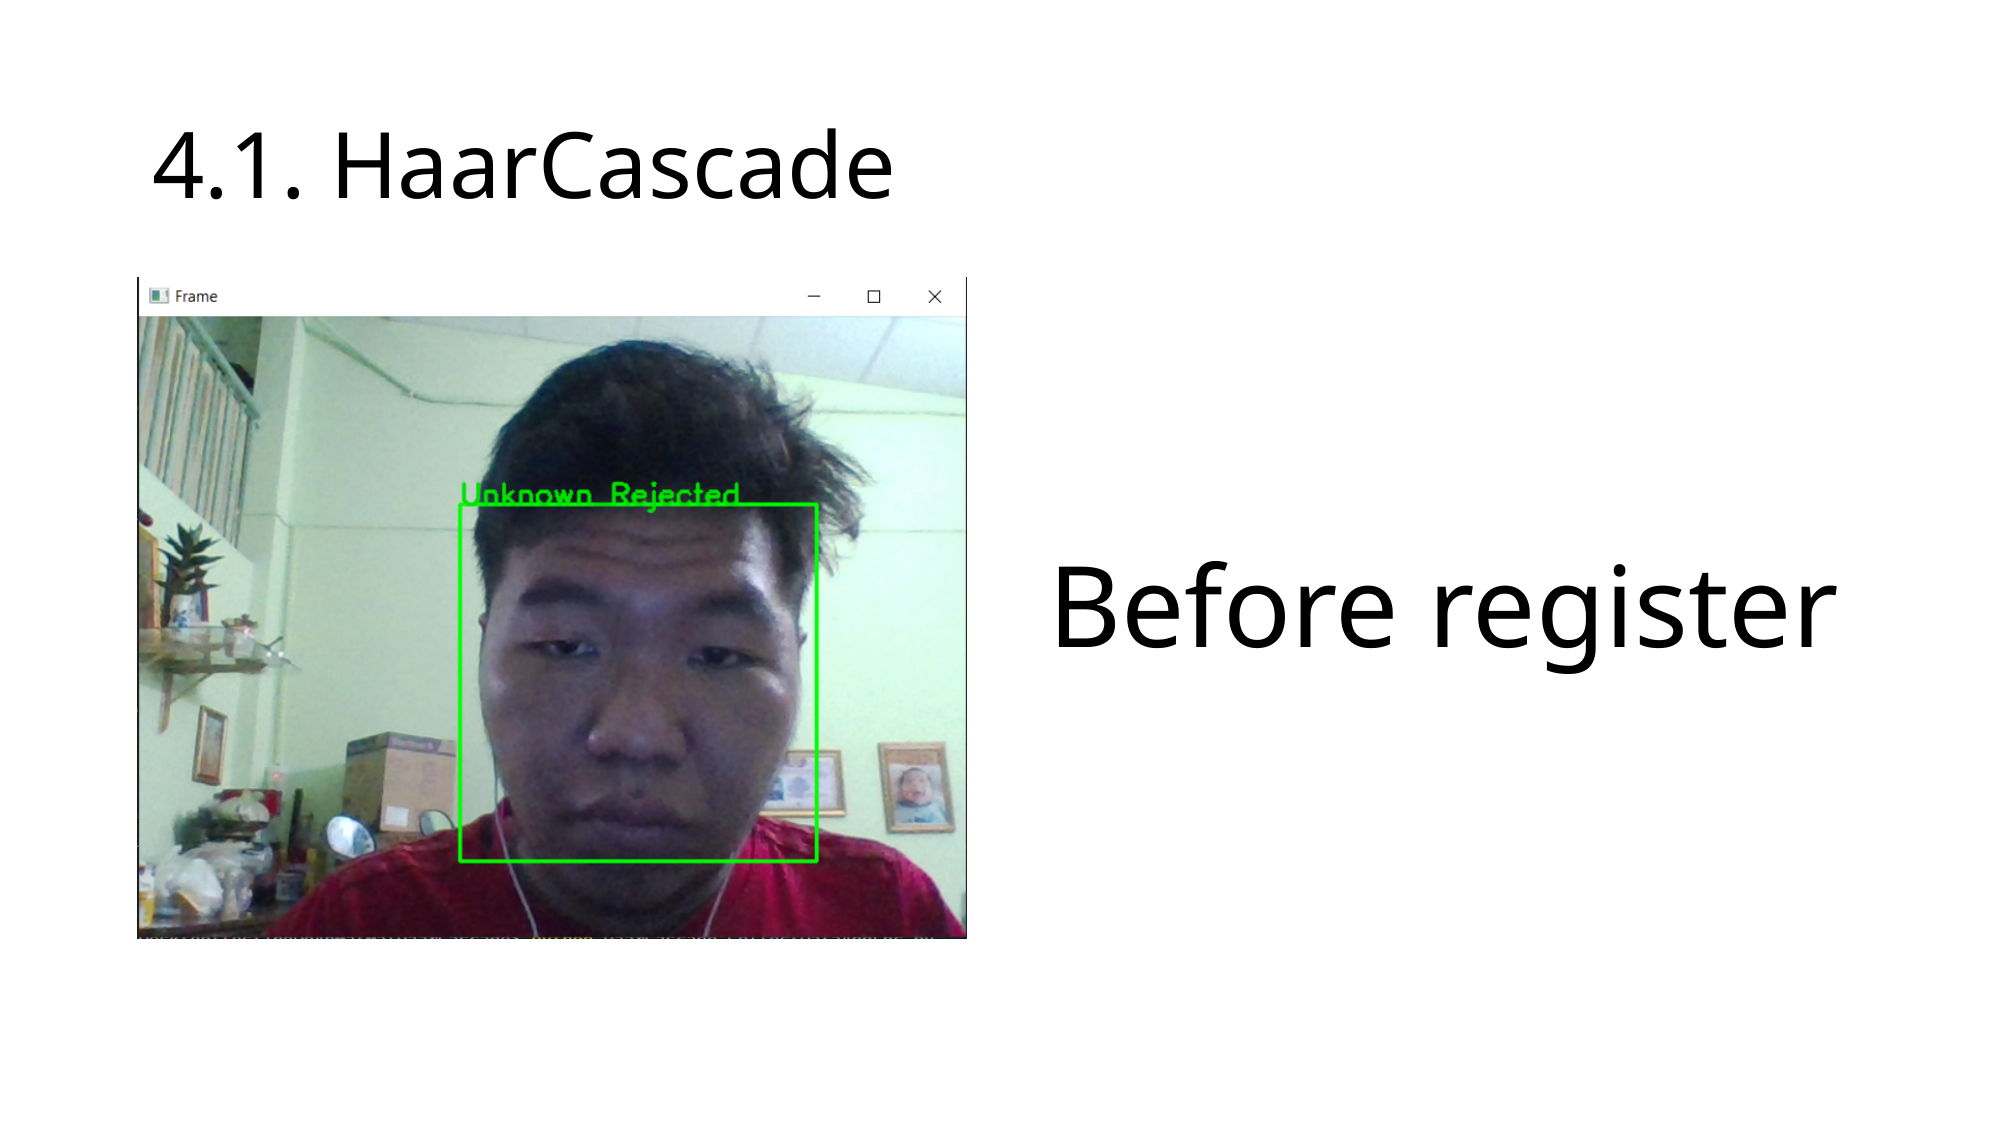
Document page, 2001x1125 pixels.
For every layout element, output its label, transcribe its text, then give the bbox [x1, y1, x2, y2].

picture [137, 277, 967, 939]
title 4.1. HaarCascade [137, 59, 1903, 278]
list Before register [1033, 282, 1863, 939]
